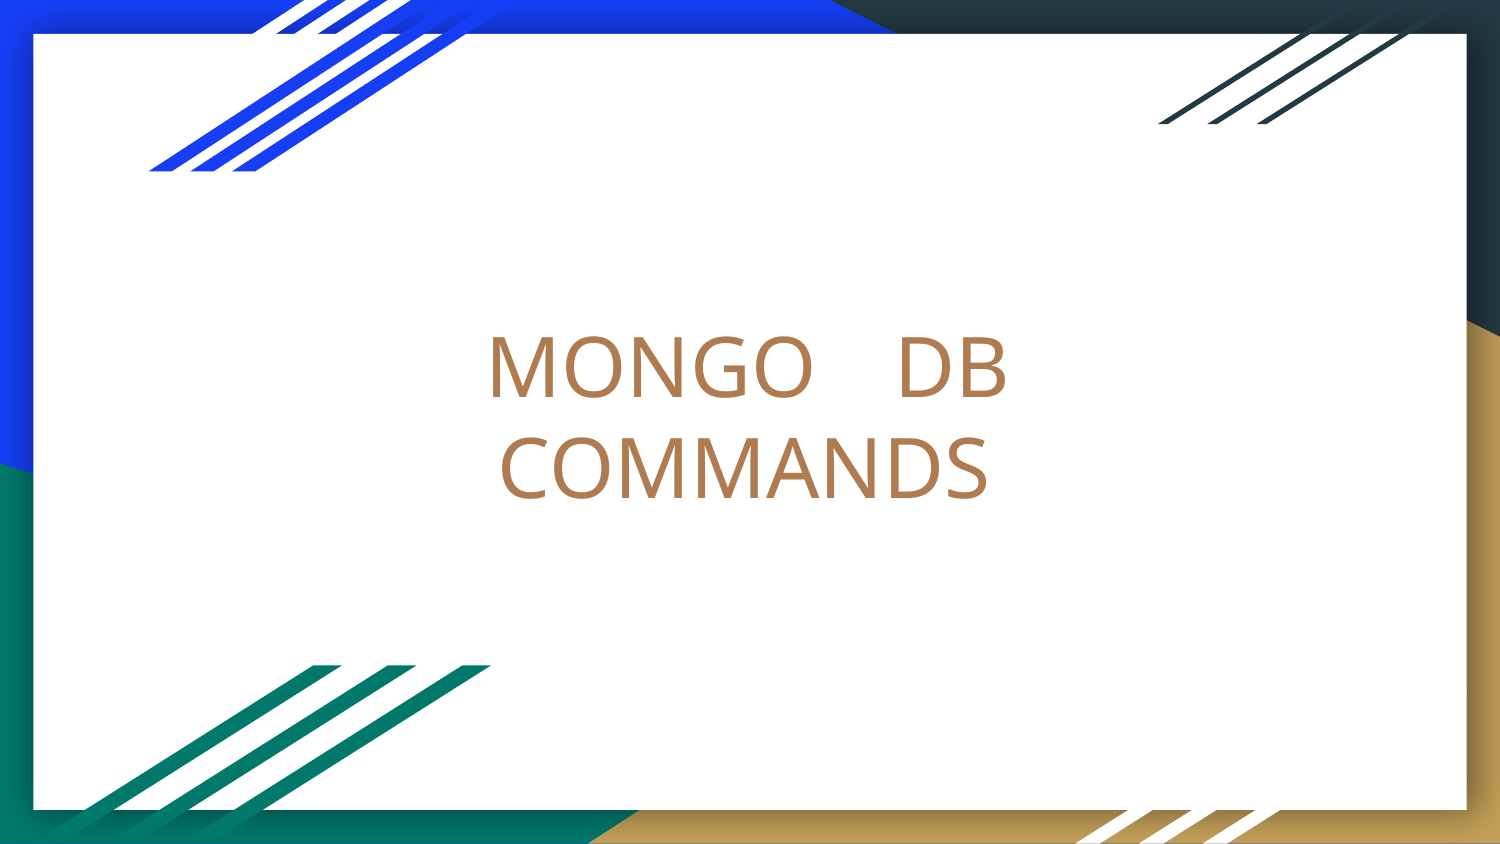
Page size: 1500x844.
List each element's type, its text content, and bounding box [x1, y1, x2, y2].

title MONGO DB COMMANDS [304, 298, 1185, 537]
